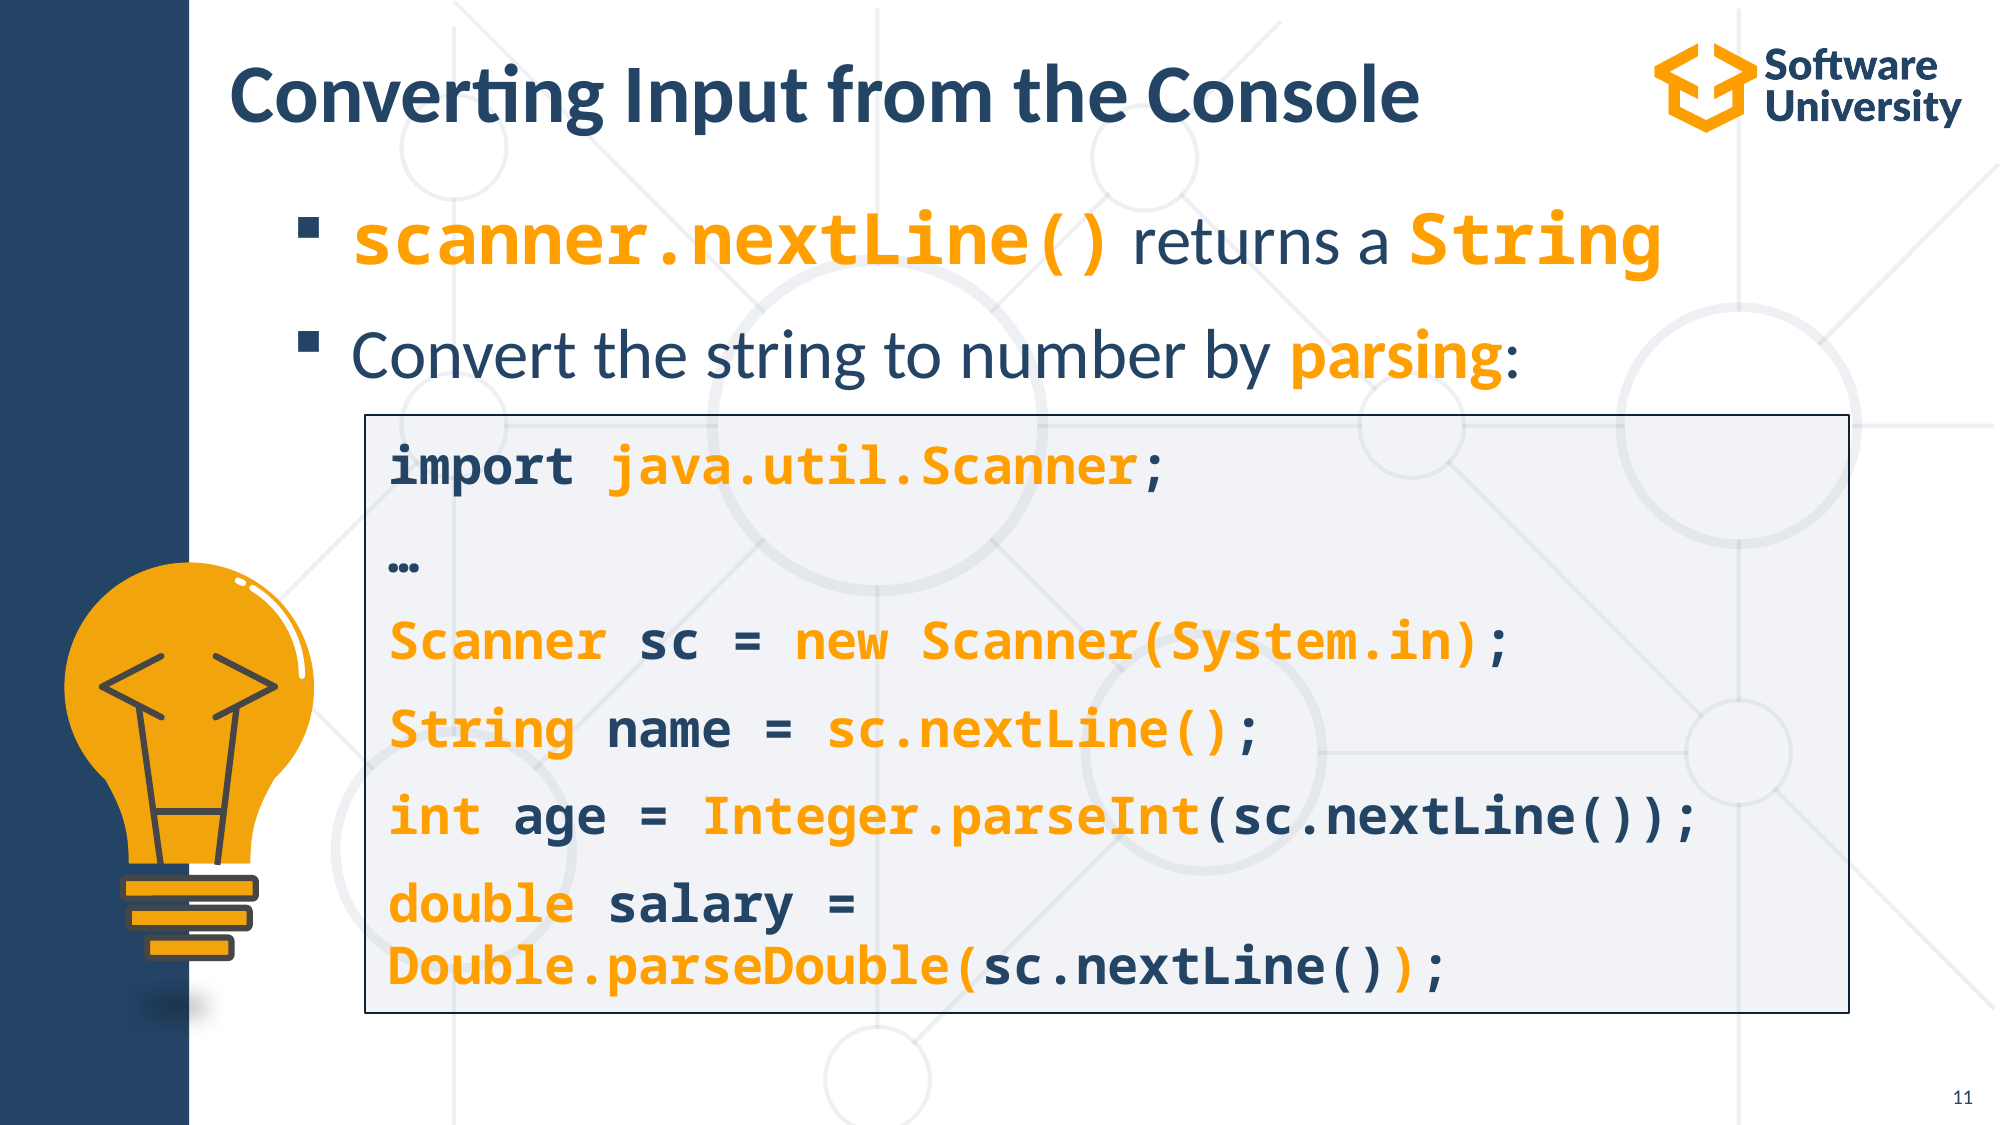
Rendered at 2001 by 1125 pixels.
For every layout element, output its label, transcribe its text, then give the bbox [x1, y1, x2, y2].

list scanner.nextLine() returns a String Convert the string to number by parsing: [274, 183, 1968, 1094]
picture [1641, 31, 1973, 145]
slide_number 11 [1927, 1067, 1989, 1117]
text_box import java.util.Scanner; … Scanner sc = new Scanner(System.in); String name = sc.nextLine(); int age = Integer.parseInt(sc.nextLine()); double salary = Double.parseDouble(sc.nextLine()); [365, 414, 1849, 1013]
title Converting Input from the Console [212, 16, 1628, 162]
